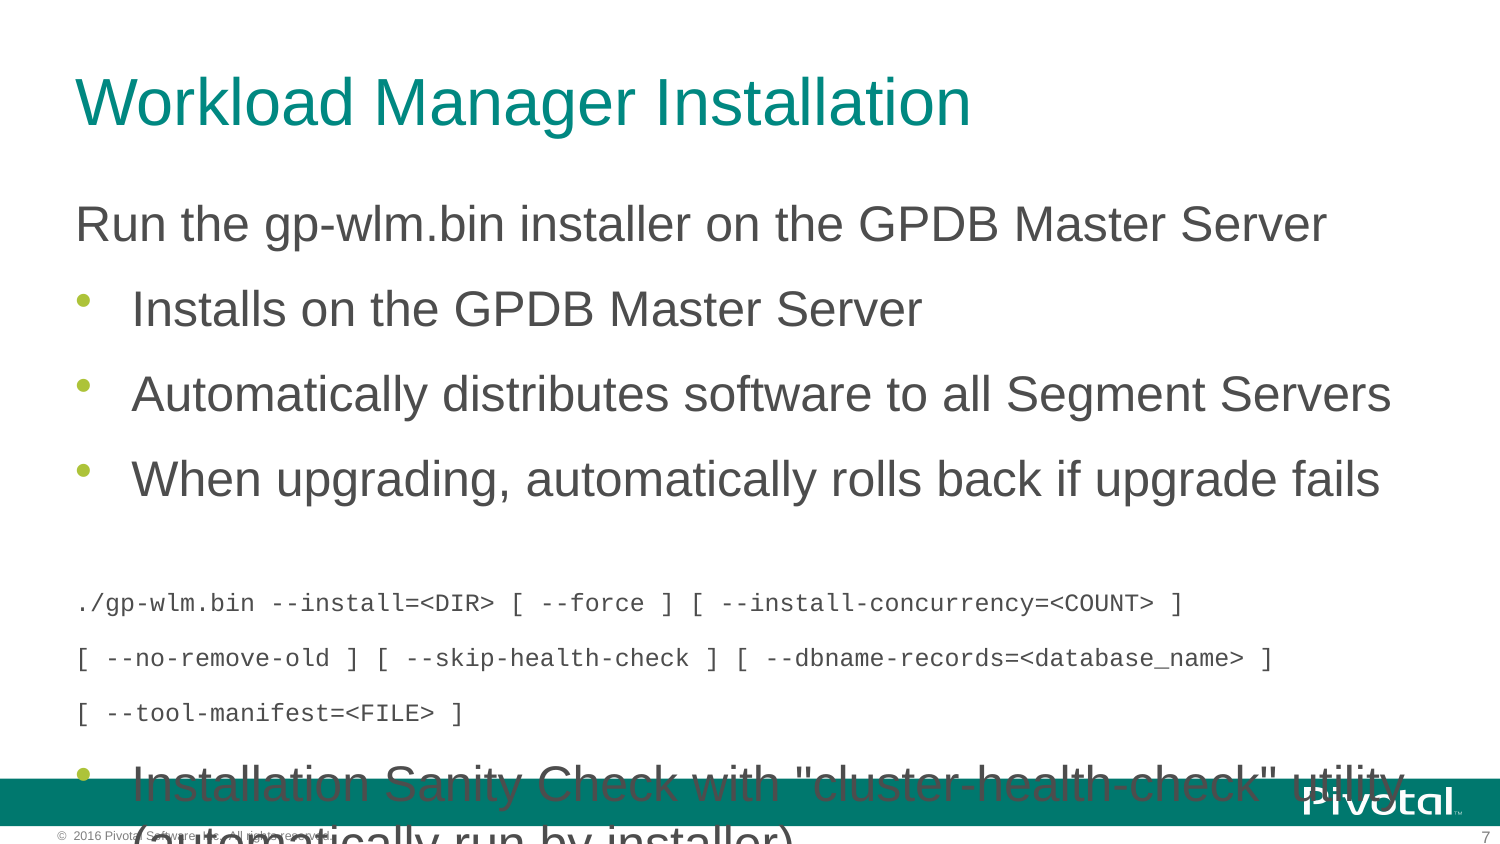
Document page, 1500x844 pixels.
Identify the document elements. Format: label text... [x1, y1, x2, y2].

title Workload Manager Installation [60, 53, 1440, 129]
list Run the gp-wlm.bin installer on the GPDB Master Server Installs on the GPDB Master Server Automatically distributes software to all Segment Servers When upgrading, automatically rolls back if upgrade fails ./gp-wlm.bin --install=<DIR> [ --force ] [ --install-concurrency=<COUNT> ] [ --no-remove-old ] [ --skip-health-check ] [ --dbname-records=<database_name> ] [ --tool-manifest=<FILE> ] Installation Sanity Check with "cluster-health-check" utility (automatically run by installer) [60, 176, 1440, 732]
picture [1304, 787, 1462, 815]
